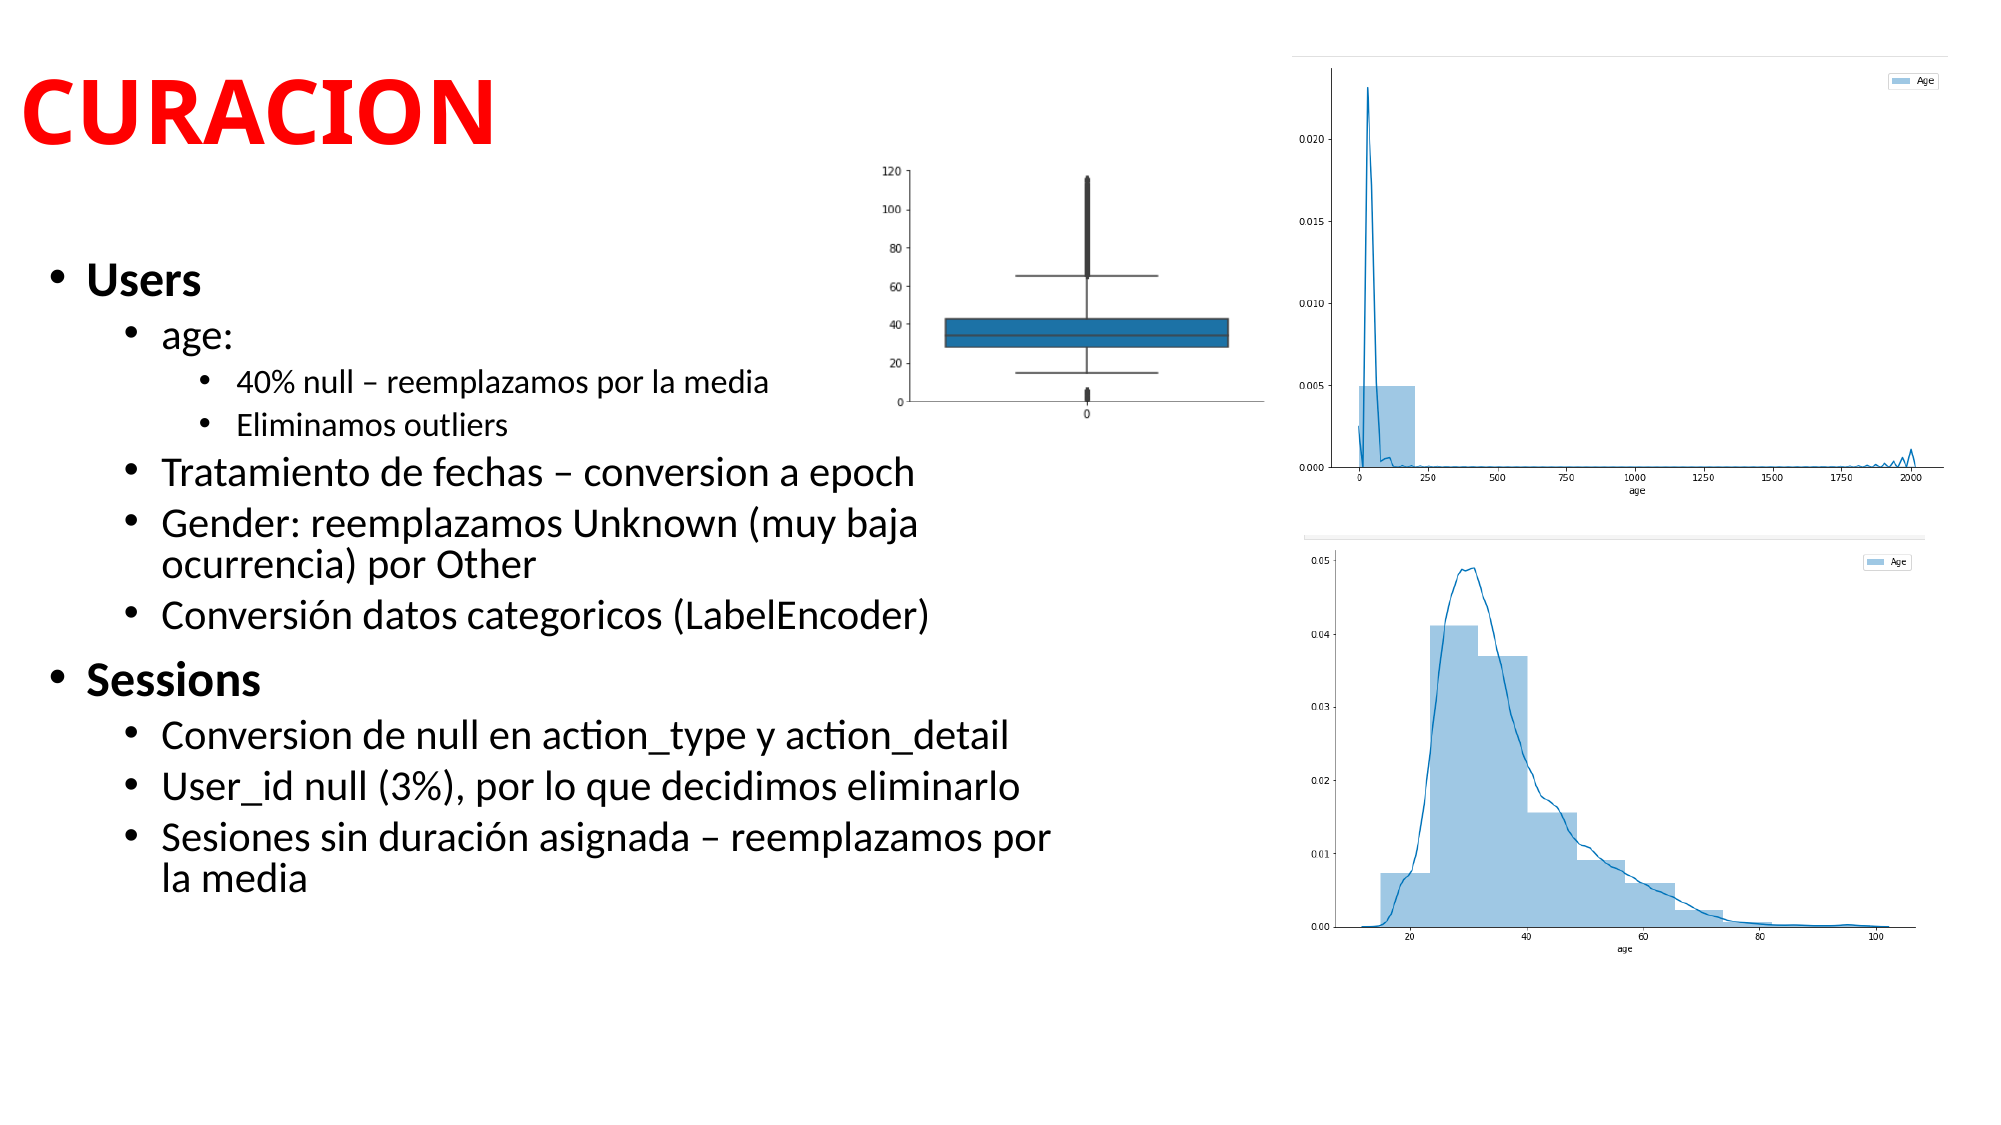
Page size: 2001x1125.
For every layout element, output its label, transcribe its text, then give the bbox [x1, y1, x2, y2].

title CURACION [4, 5, 1023, 227]
picture [1297, 535, 1925, 955]
picture [880, 159, 1275, 429]
list Users age: 40% null – reemplazamos por la media Eliminamos outliers Tratamiento de fechas – conversion a epoch Gender: reemplazamos Unknown (muy baja ocurrencia) por Other Conversión datos categoricos (LabelEncoder) Sessions Conversion de null en action_type y action_detail User_id null (3%), por lo que decidimos eliminarlo Sesiones sin duración asignada – reemplazamos por la media [33, 250, 1088, 943]
picture [1284, 56, 1948, 500]
